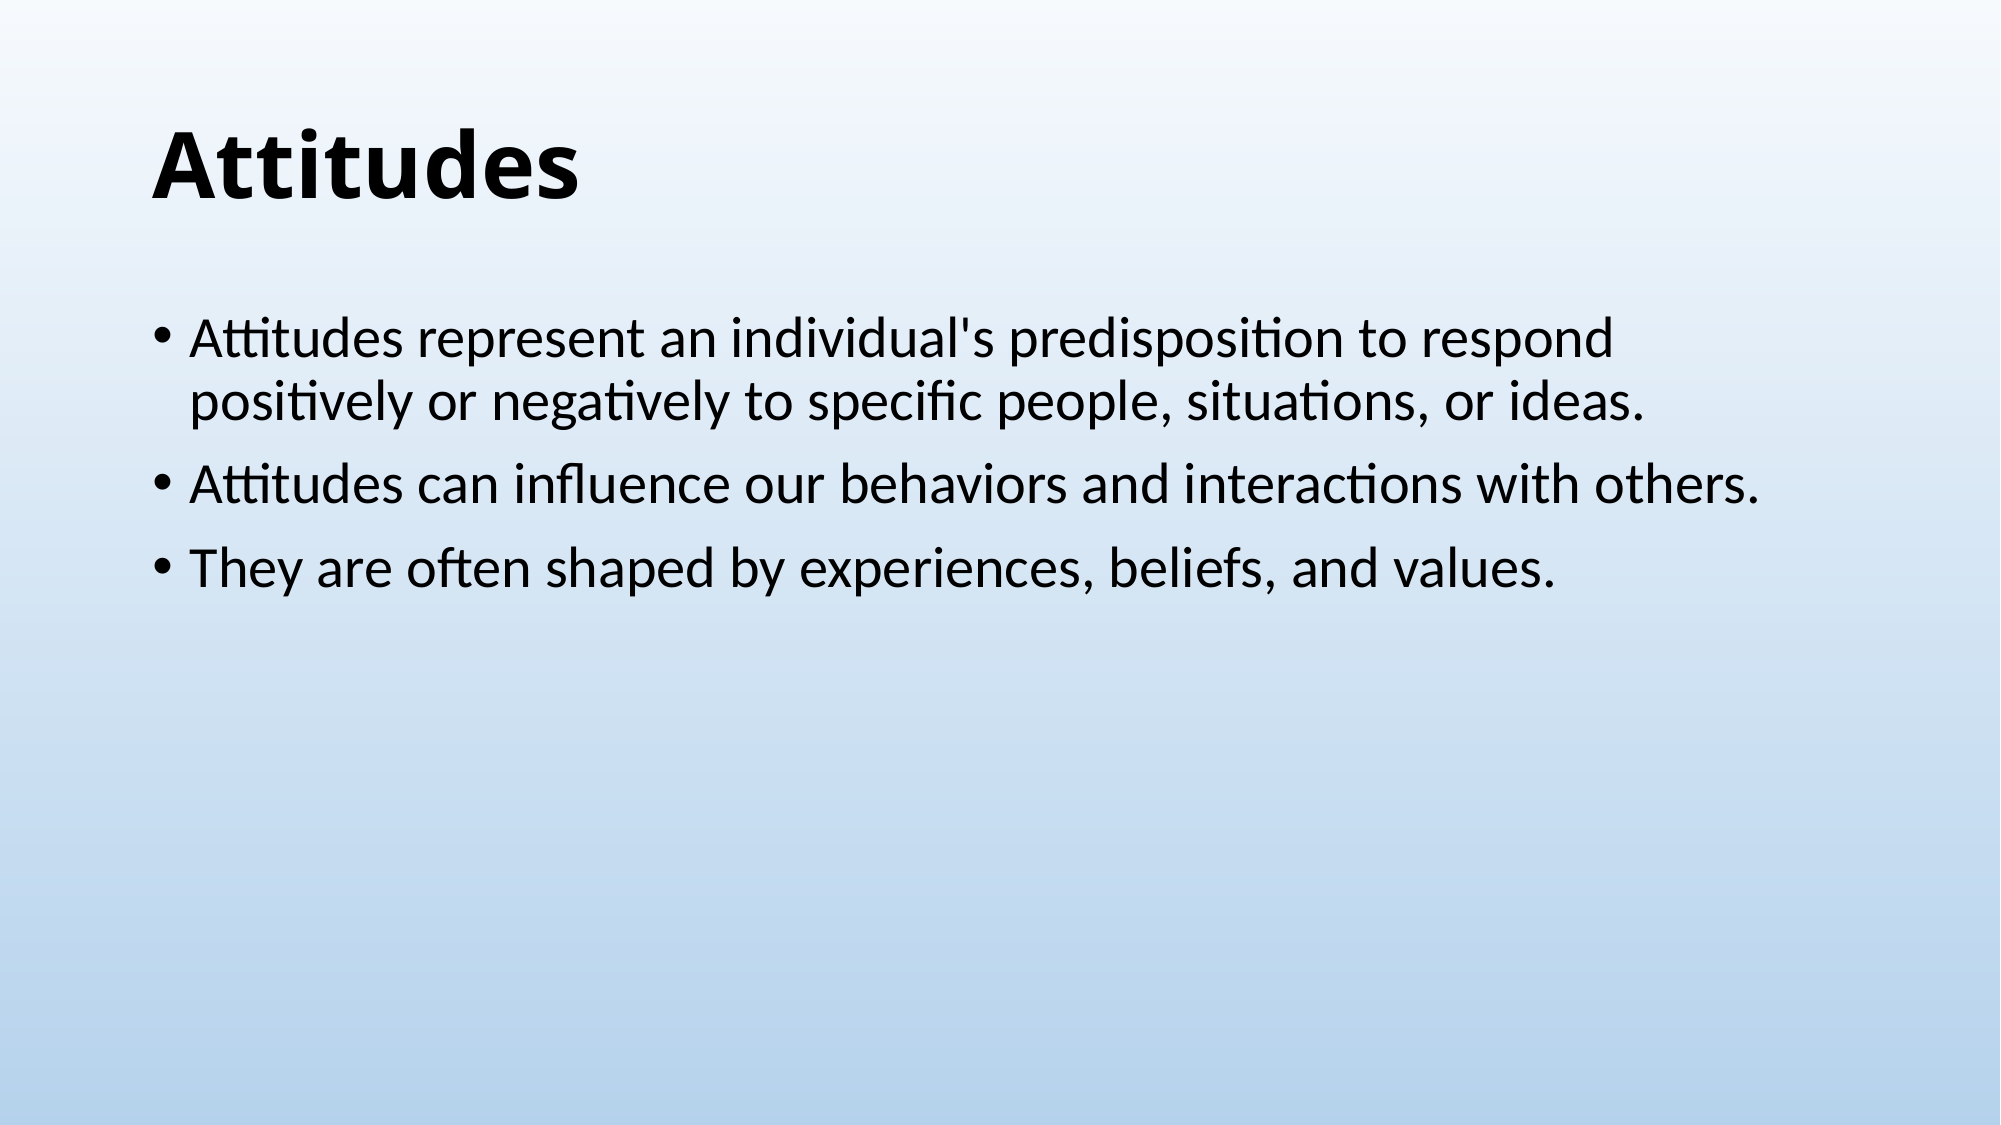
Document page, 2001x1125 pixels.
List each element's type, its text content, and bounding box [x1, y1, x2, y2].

list Attitudes represent an individual's predisposition to respond positively or negatively to specific people, situations, or ideas. Attitudes can influence our behaviors and interactions with others. They are often shaped by experiences, beliefs, and values. [137, 299, 1863, 1014]
title Attitudes [137, 59, 1863, 278]
